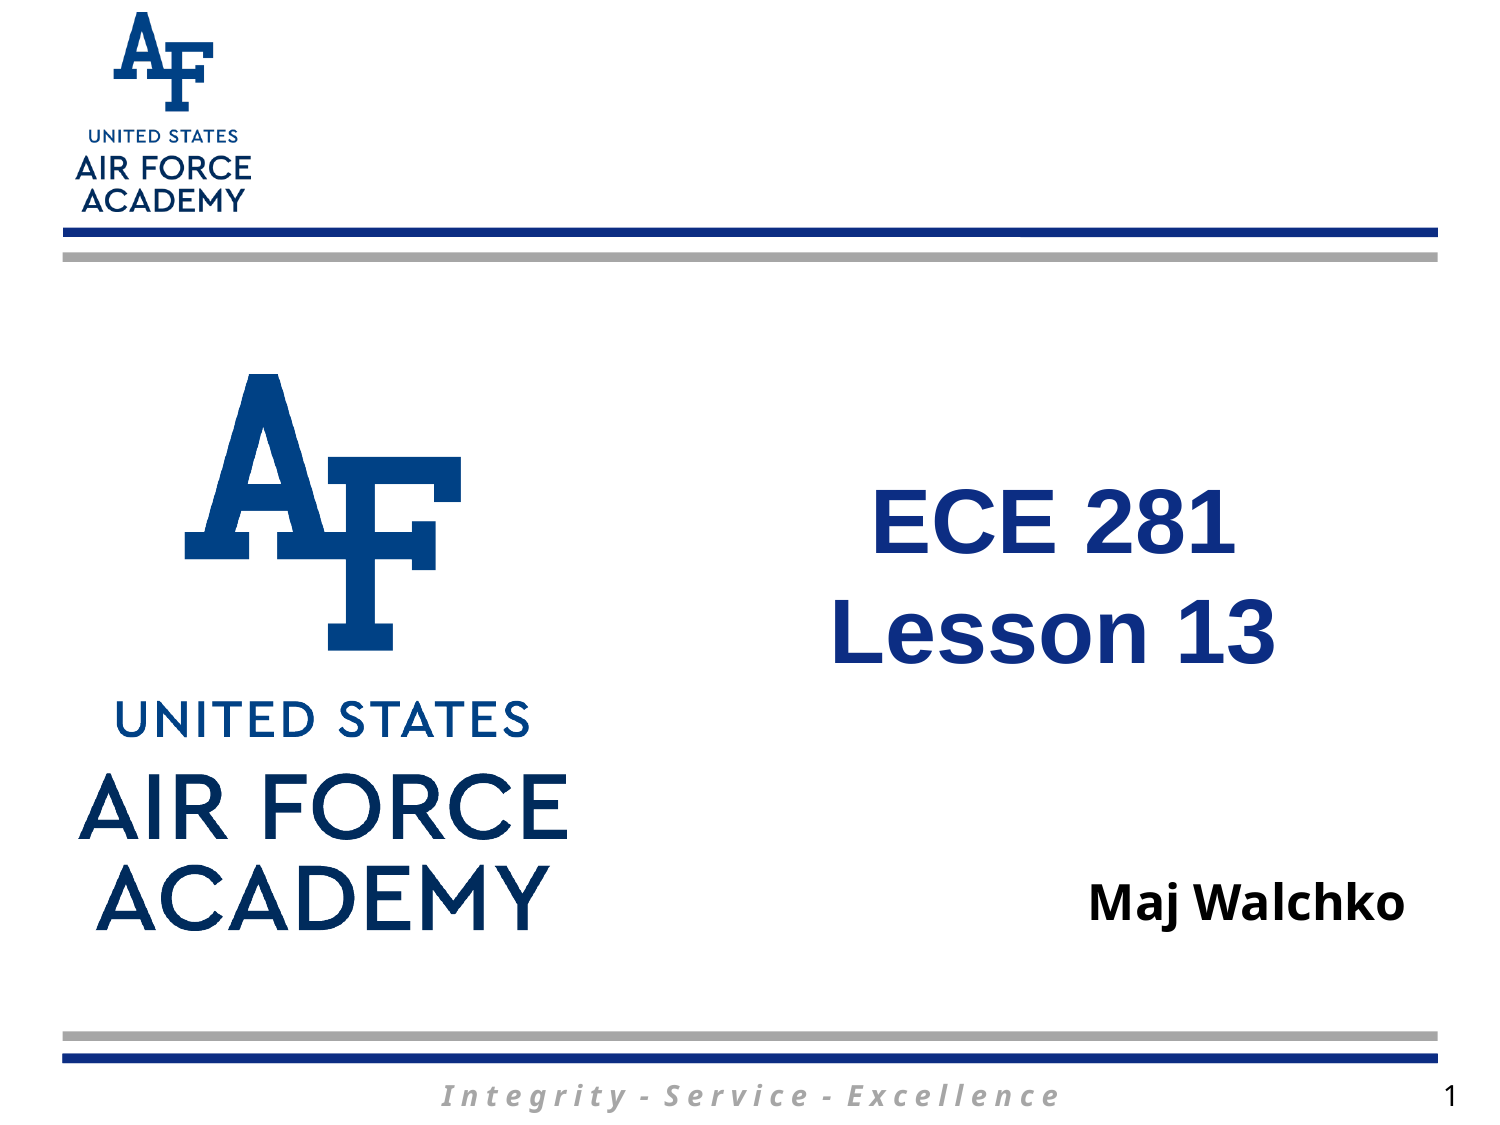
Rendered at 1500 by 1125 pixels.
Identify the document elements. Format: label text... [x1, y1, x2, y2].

picture [75, 12, 251, 212]
picture [78, 373, 567, 931]
text_box ECE 281 Lesson 13 [699, 385, 1409, 760]
text_box 1 [1402, 1069, 1500, 1125]
subtitle Maj Walchko [721, 777, 1423, 1023]
